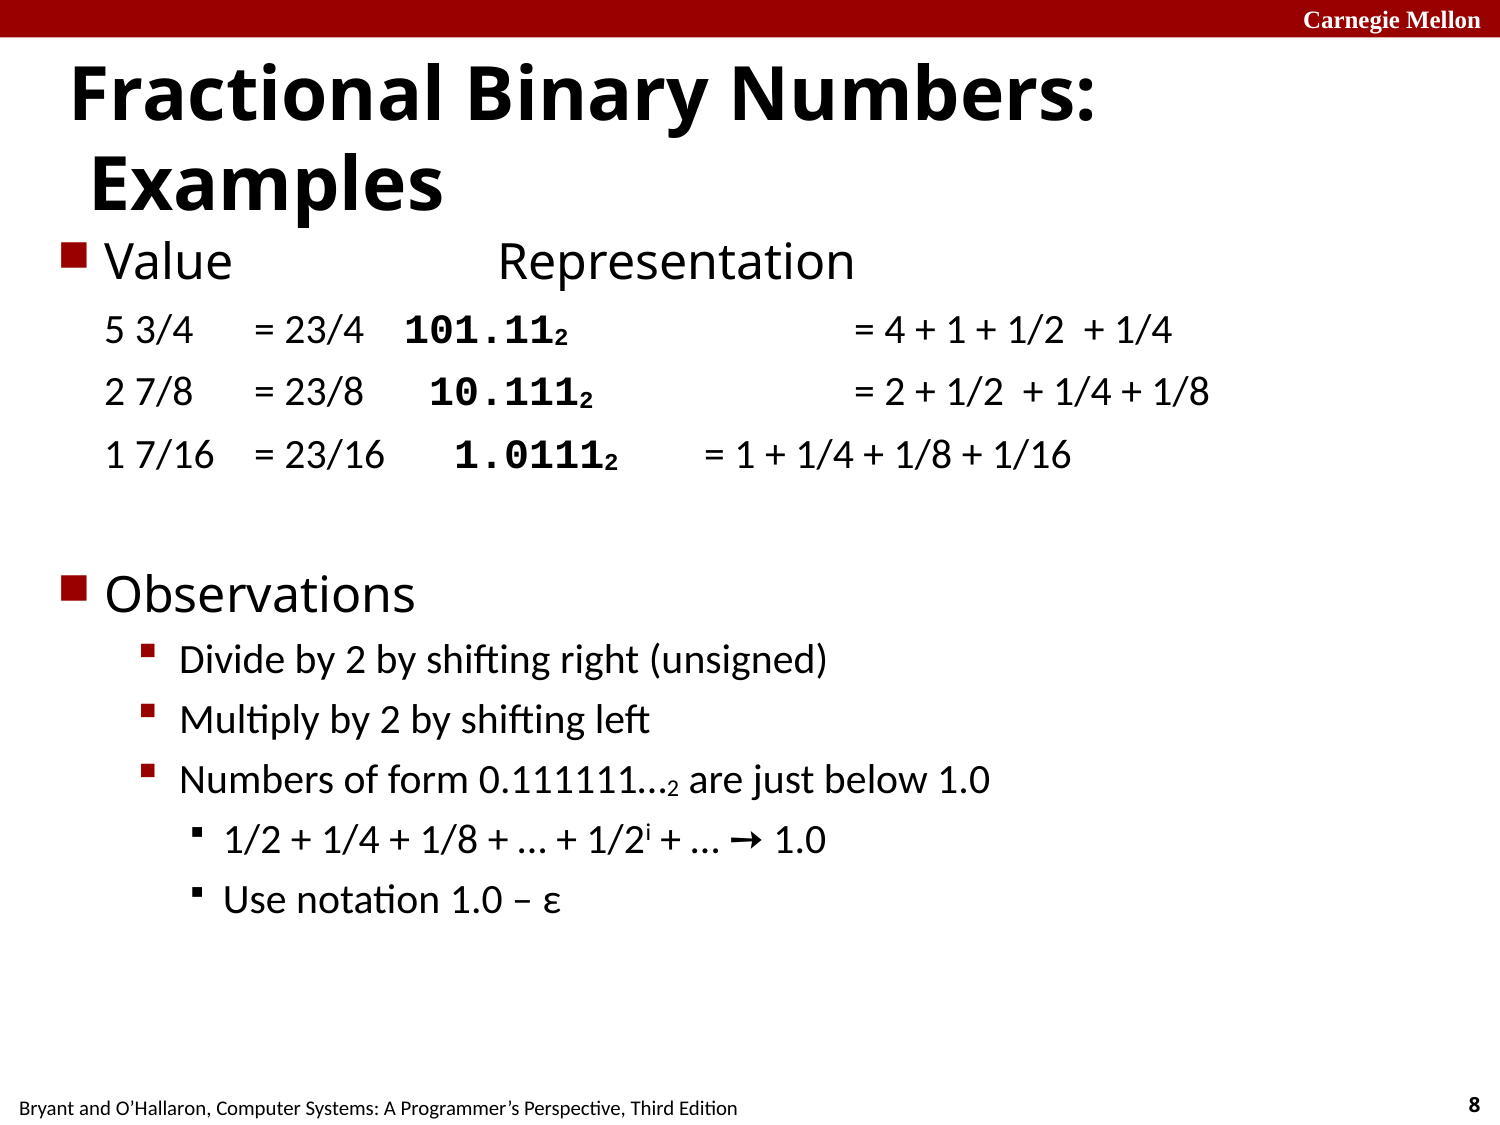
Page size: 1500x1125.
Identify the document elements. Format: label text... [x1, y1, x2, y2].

title Fractional Binary Numbers: Examples [62, 41, 1438, 229]
text_box Value Representation 5 3/4 = 23/4 101.112 = 4 + 1 + 1/2 + 1/4 2 7/8 = 23/8 010.1112 = 2 + 1/2 + 1/4 + 1/8 1 7/16 = 23/16 001.01112 = 1 + 1/4 + 1/8 + 1/16 Observations Divide by 2 by shifting right (unsigned) Multiply by 2 by shifting left Numbers of form 0.111111…2 are just below 1.0 1/2 + 1/4 + 1/8 + … + 1/2i + … ➙ 1.0 Use notation 1.0 – ε [62, 229, 1438, 1088]
